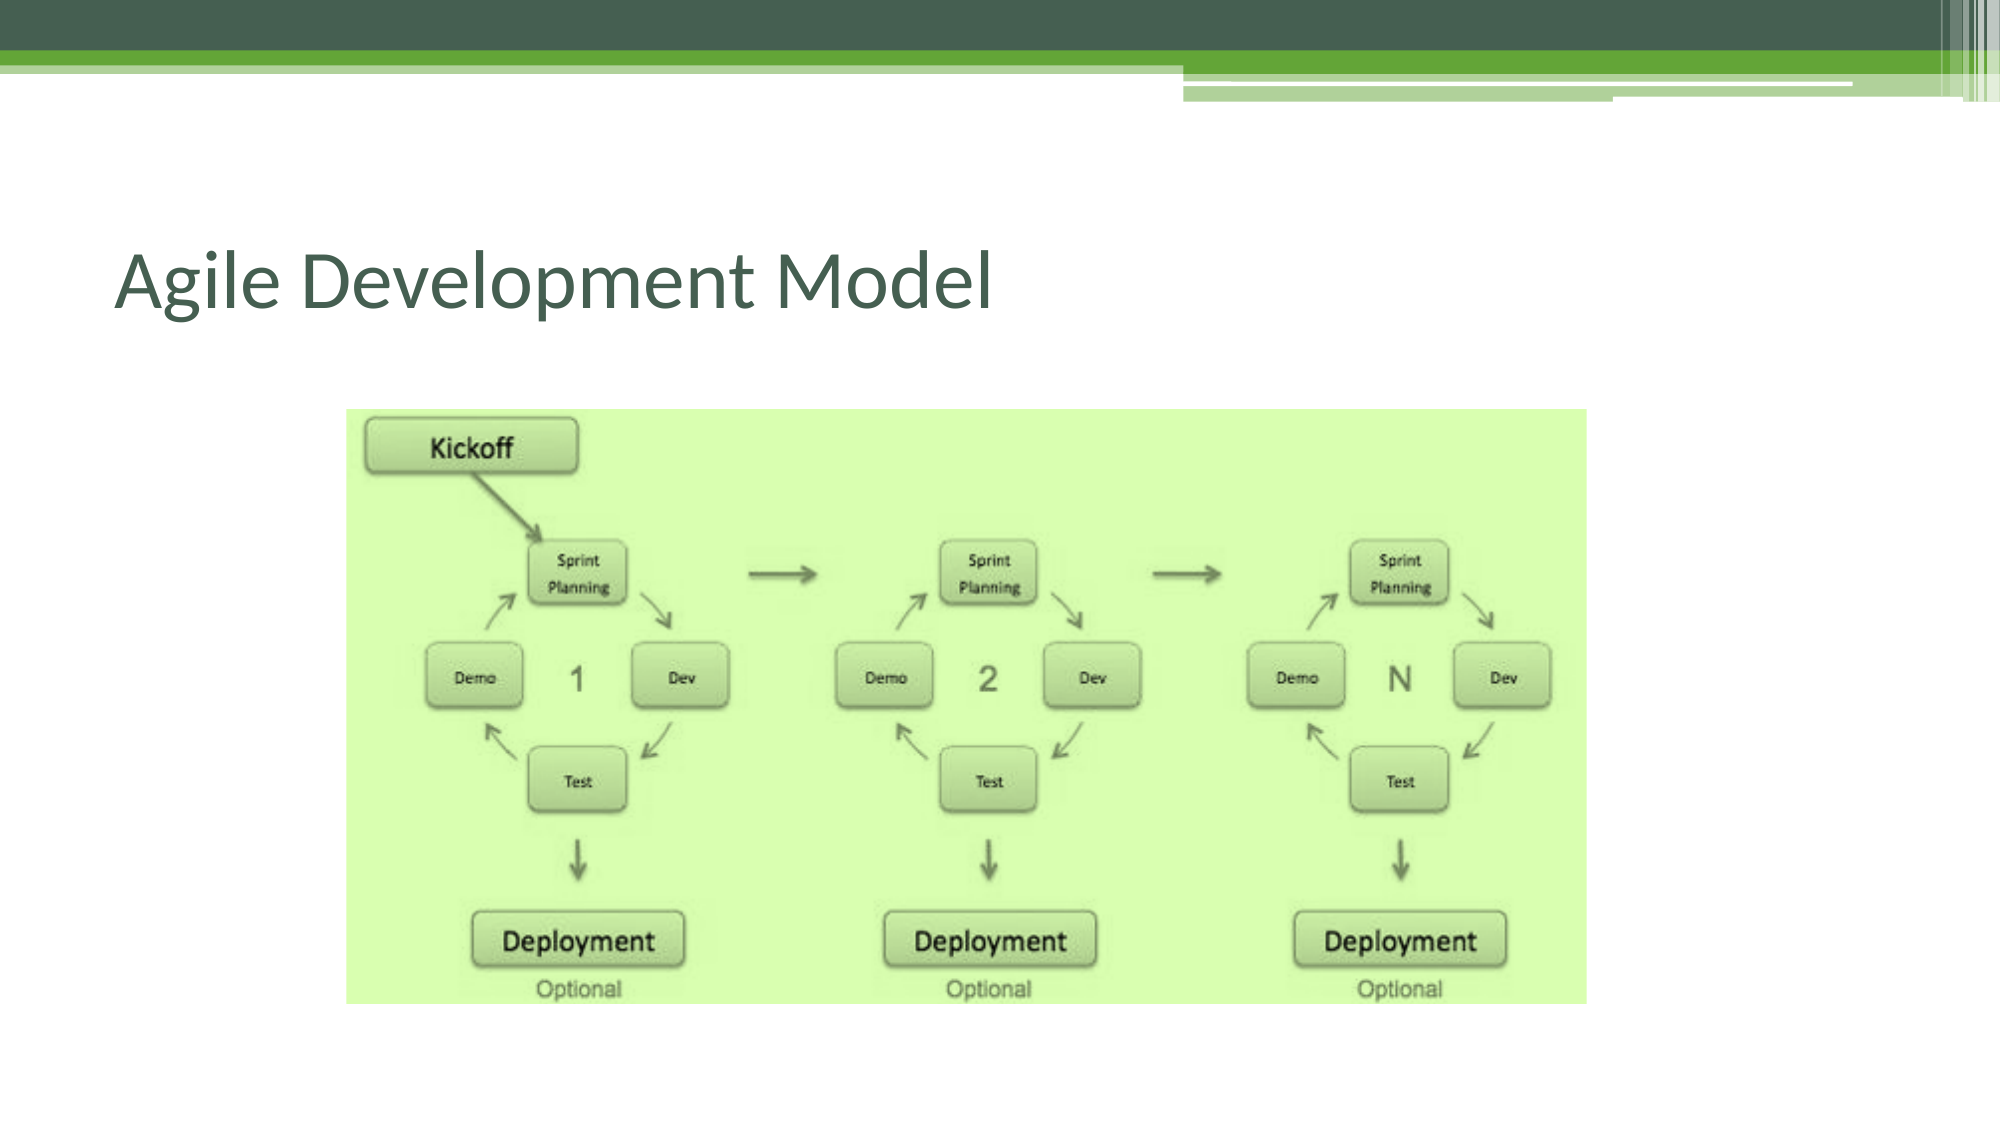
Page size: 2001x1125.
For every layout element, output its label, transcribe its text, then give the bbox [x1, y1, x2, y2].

picture [346, 409, 1587, 1004]
title Agile Development Model [99, 187, 1900, 363]
